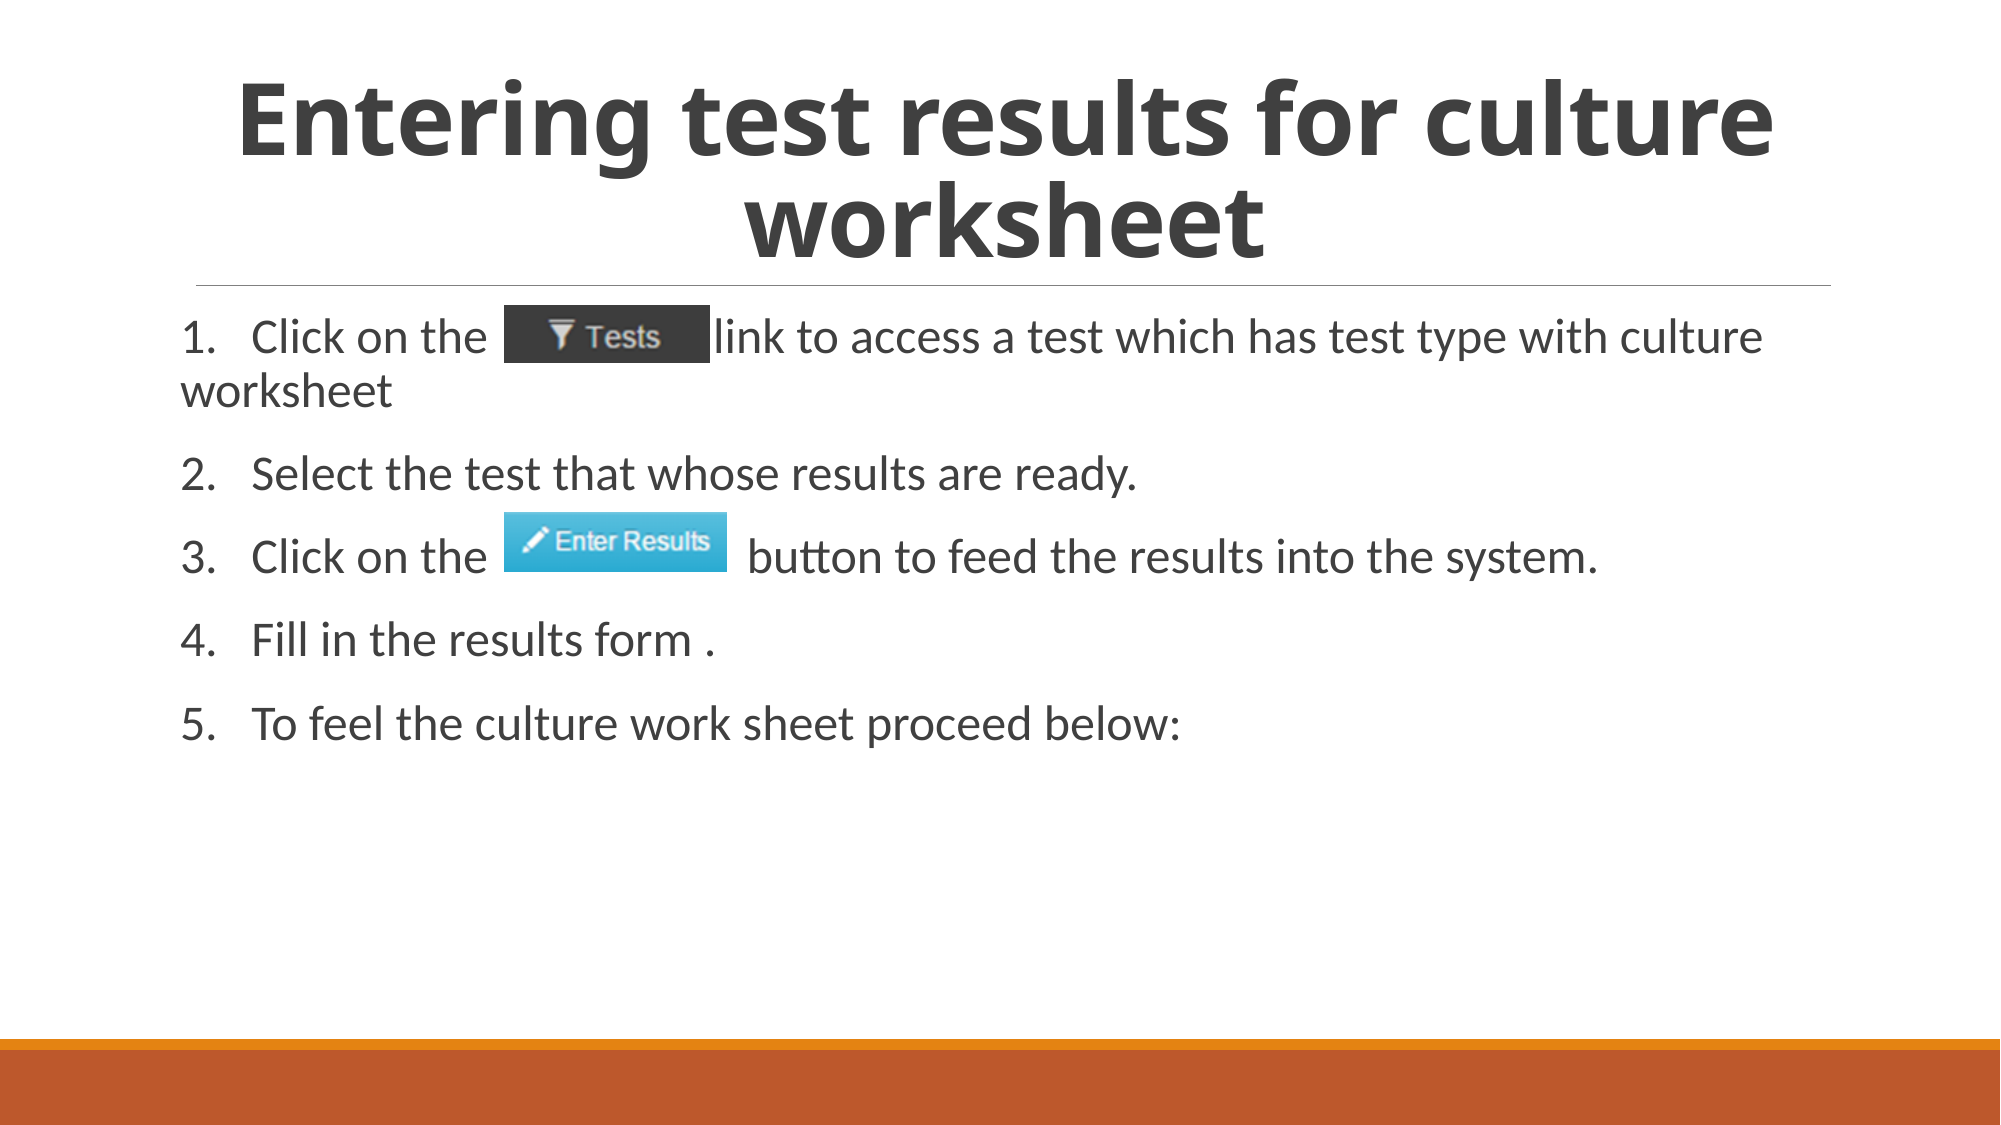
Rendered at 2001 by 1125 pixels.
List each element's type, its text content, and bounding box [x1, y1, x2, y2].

picture [503, 304, 711, 364]
picture [503, 511, 728, 573]
list 1. Click on the link to access a test which has test type with culture worksheet 2. Select the test that whose results are ready. 3. Click on the button to feed the results into the system. 4. Fill in the results form . 5. To feel the culture work sheet proceed below: [180, 302, 1830, 963]
title Entering test results for culture worksheet [180, 47, 1830, 285]
